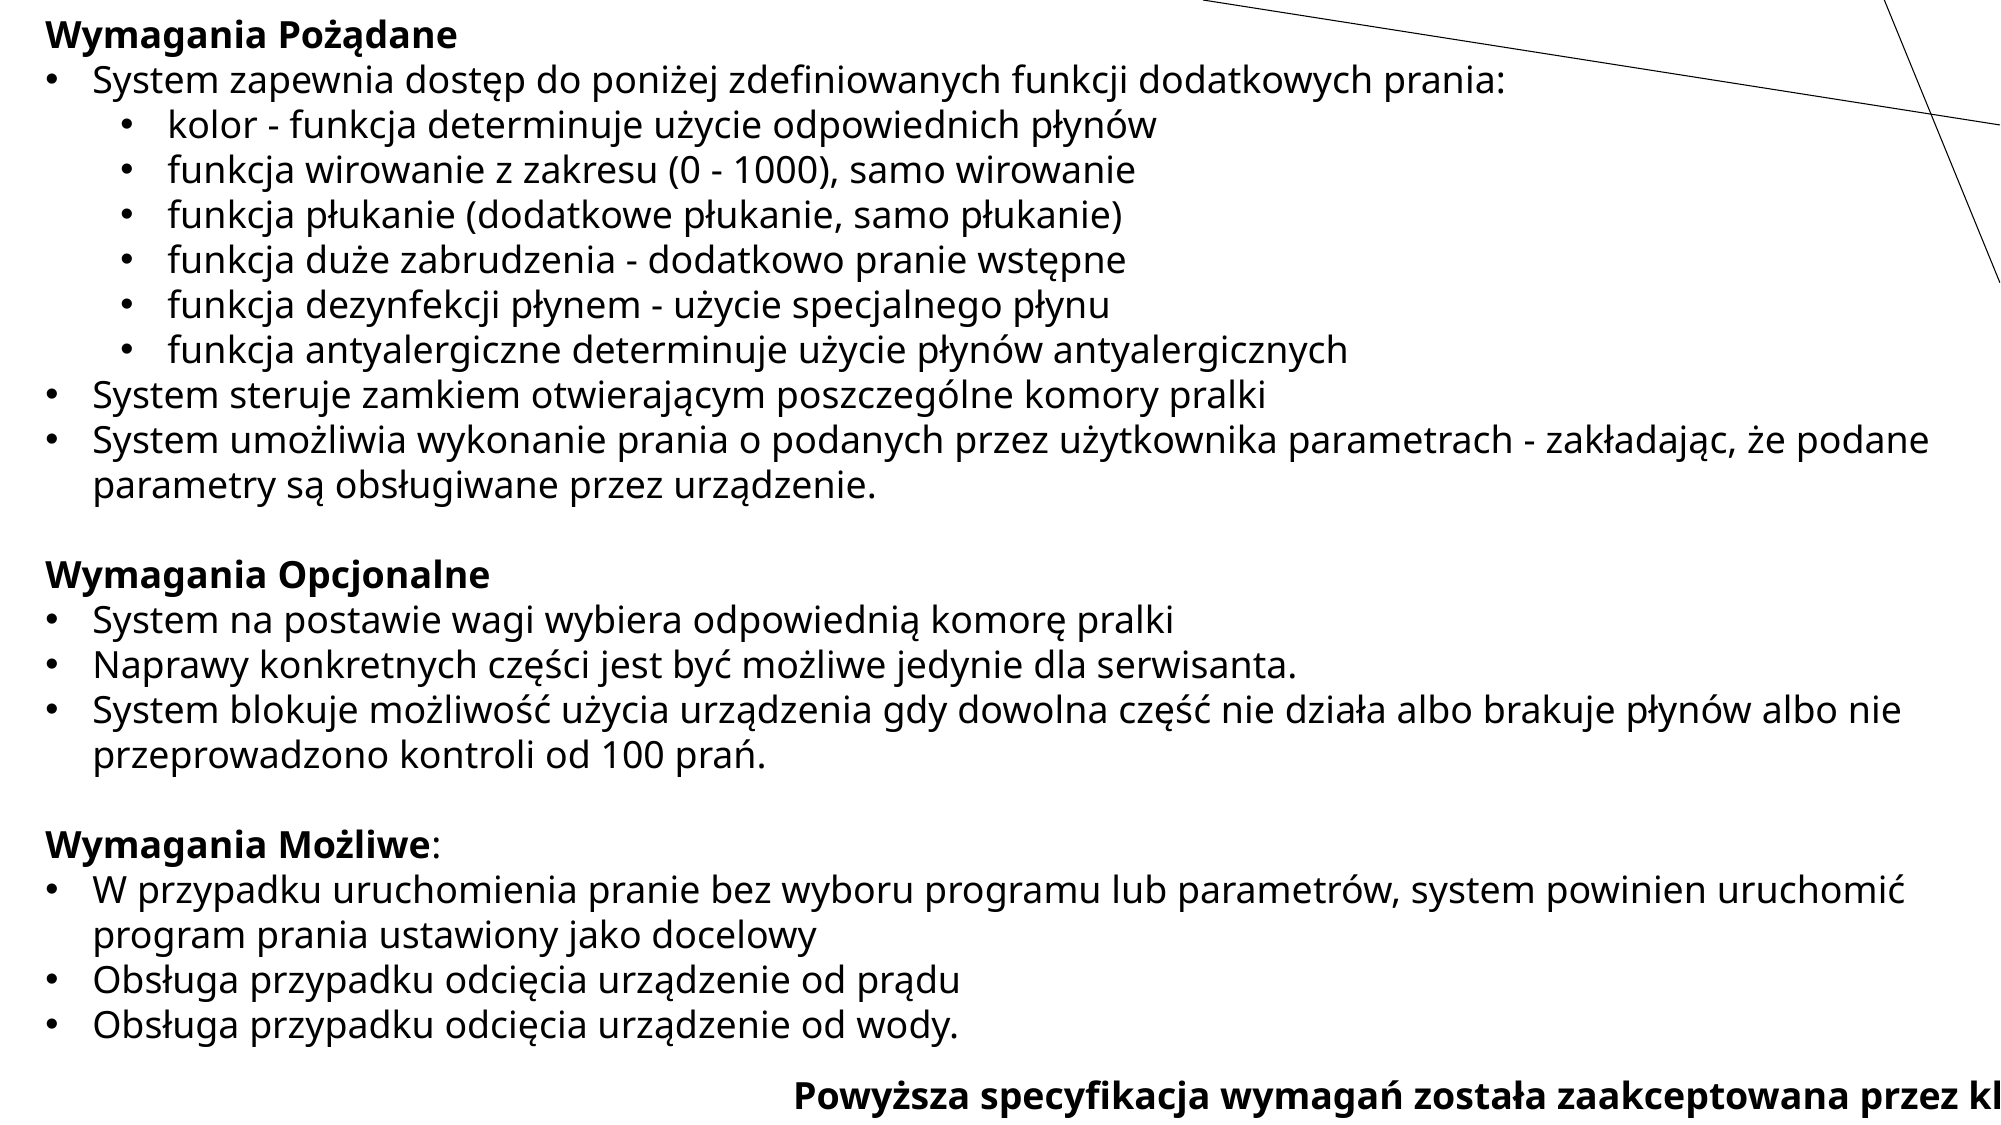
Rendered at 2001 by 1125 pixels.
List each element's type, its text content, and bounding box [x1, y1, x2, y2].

text_box Wymagania Pożądane System zapewnia dostęp do poniżej zdefiniowanych funkcji dodatkowych prania: kolor - funkcja determinuje użycie odpowiednich płynów funkcja wirowanie z zakresu (0 - 1000), samo wirowanie funkcja płukanie (dodatkowe płukanie, samo płukanie) funkcja duże zabrudzenia - dodatkowo pranie wstępne funkcja dezynfekcji płynem - użycie specjalnego płynu funkcja antyalergiczne determinuje użycie płynów antyalergicznych System steruje zamkiem otwierającym poszczególne komory pralki System umożliwia wykonanie prania o podanych przez użytkownika parametrach - zakładając, że podane parametry są obsługiwane przez urządzenie. Wymagania Opcjonalne System na postawie wagi wybiera odpowiednią komorę pralki Naprawy konkretnych części jest być możliwe jedynie dla serwisanta. System blokuje możliwość użycia urządzenia gdy dowolna część nie działa albo brakuje płynów albo nie przeprowadzono kontroli od 100 prań. Wymagania Możliwe: W przypadku uruchomienia pranie bez wyboru programu lub parametrów, system powinien uruchomić program prania ustawiony jako docelowy Obsługa przypadku odcięcia urządzenie od prądu Obsługa przypadku odcięcia urządzenie od wody. [30, 4, 1970, 1054]
text_box Powyższa specyfikacja wymagań została zaakceptowana przez klienta. [778, 1064, 2000, 1125]
